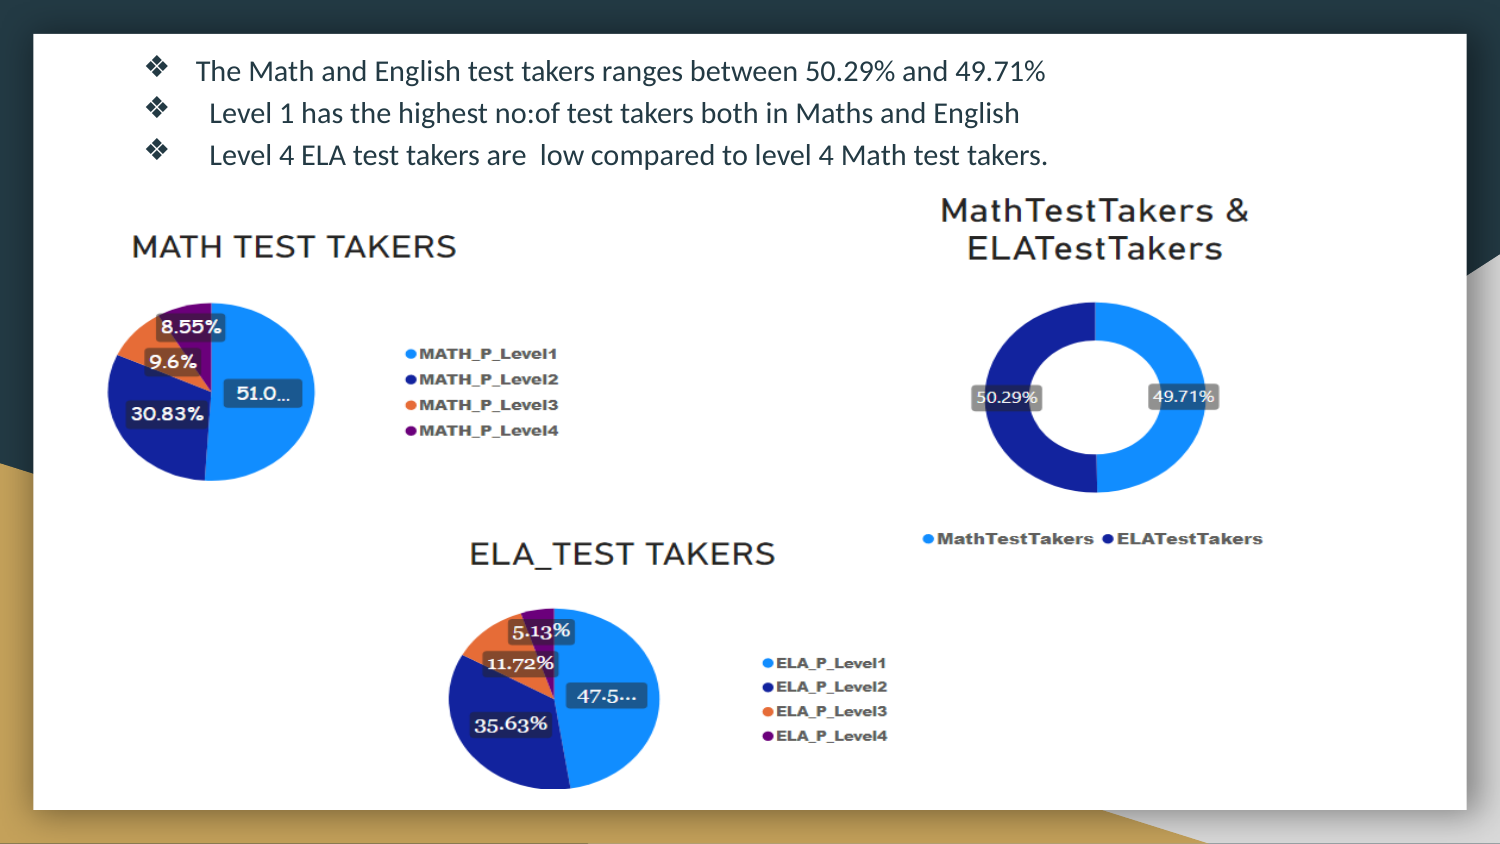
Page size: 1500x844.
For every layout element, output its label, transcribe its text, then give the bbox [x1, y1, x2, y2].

text_box The Math and English test takers ranges between 50.29% and 49.71% Level 1 has the highest no:of test takers both in Maths and English Level 4 ELA test takers are low compared to level 4 Math test takers. [105, 31, 1325, 187]
picture [105, 191, 1278, 789]
